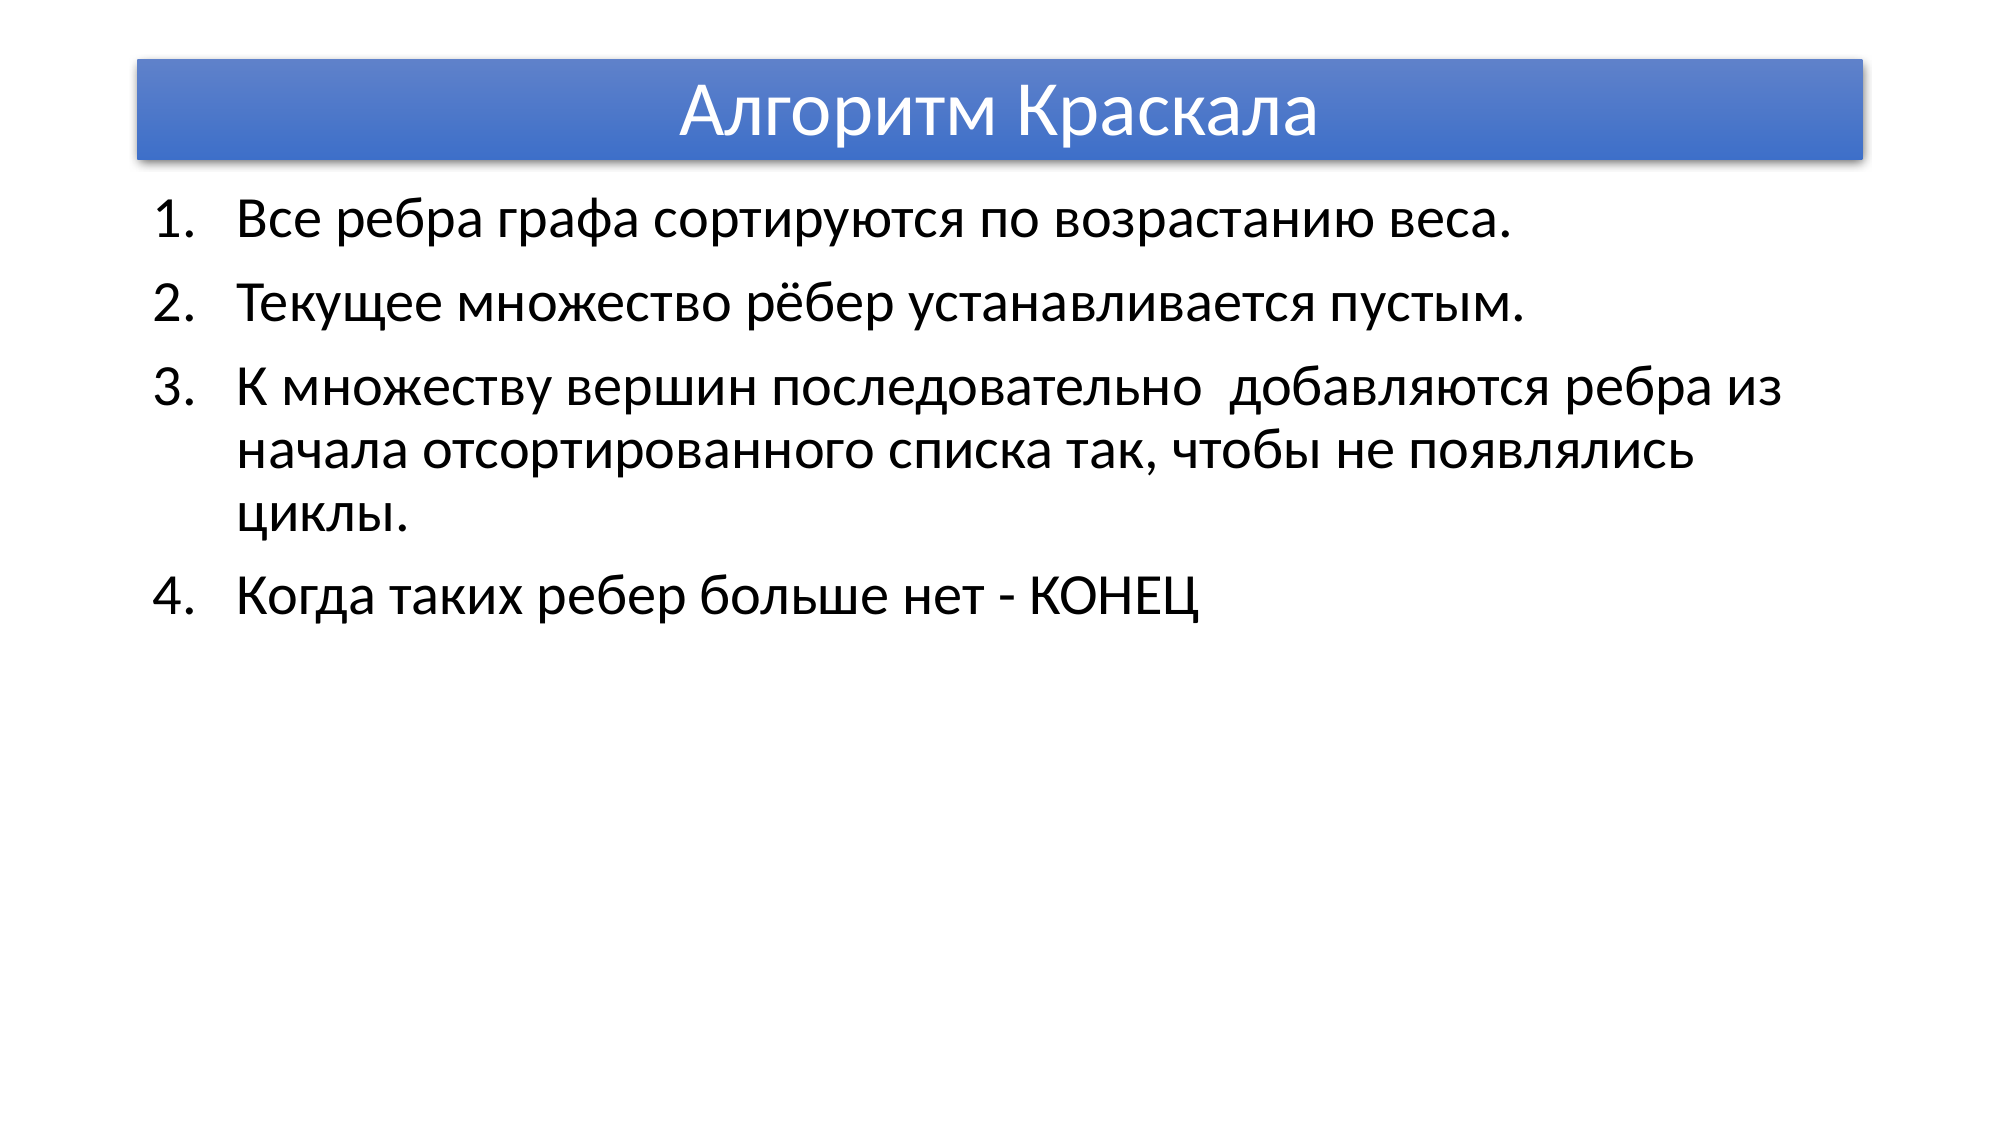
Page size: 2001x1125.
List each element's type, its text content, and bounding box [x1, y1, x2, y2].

title Алгоритм Краскала [137, 59, 1863, 160]
list Все ребра графа сортируются по возрастанию веса. Текущее множество рёбер устанавливается пустым. К множеству вершин последовательно добавляются ребра из начала отсортированного списка так, чтобы не появлялись циклы. Когда таких ребер больше нет - КОНЕЦ [137, 179, 1863, 1034]
